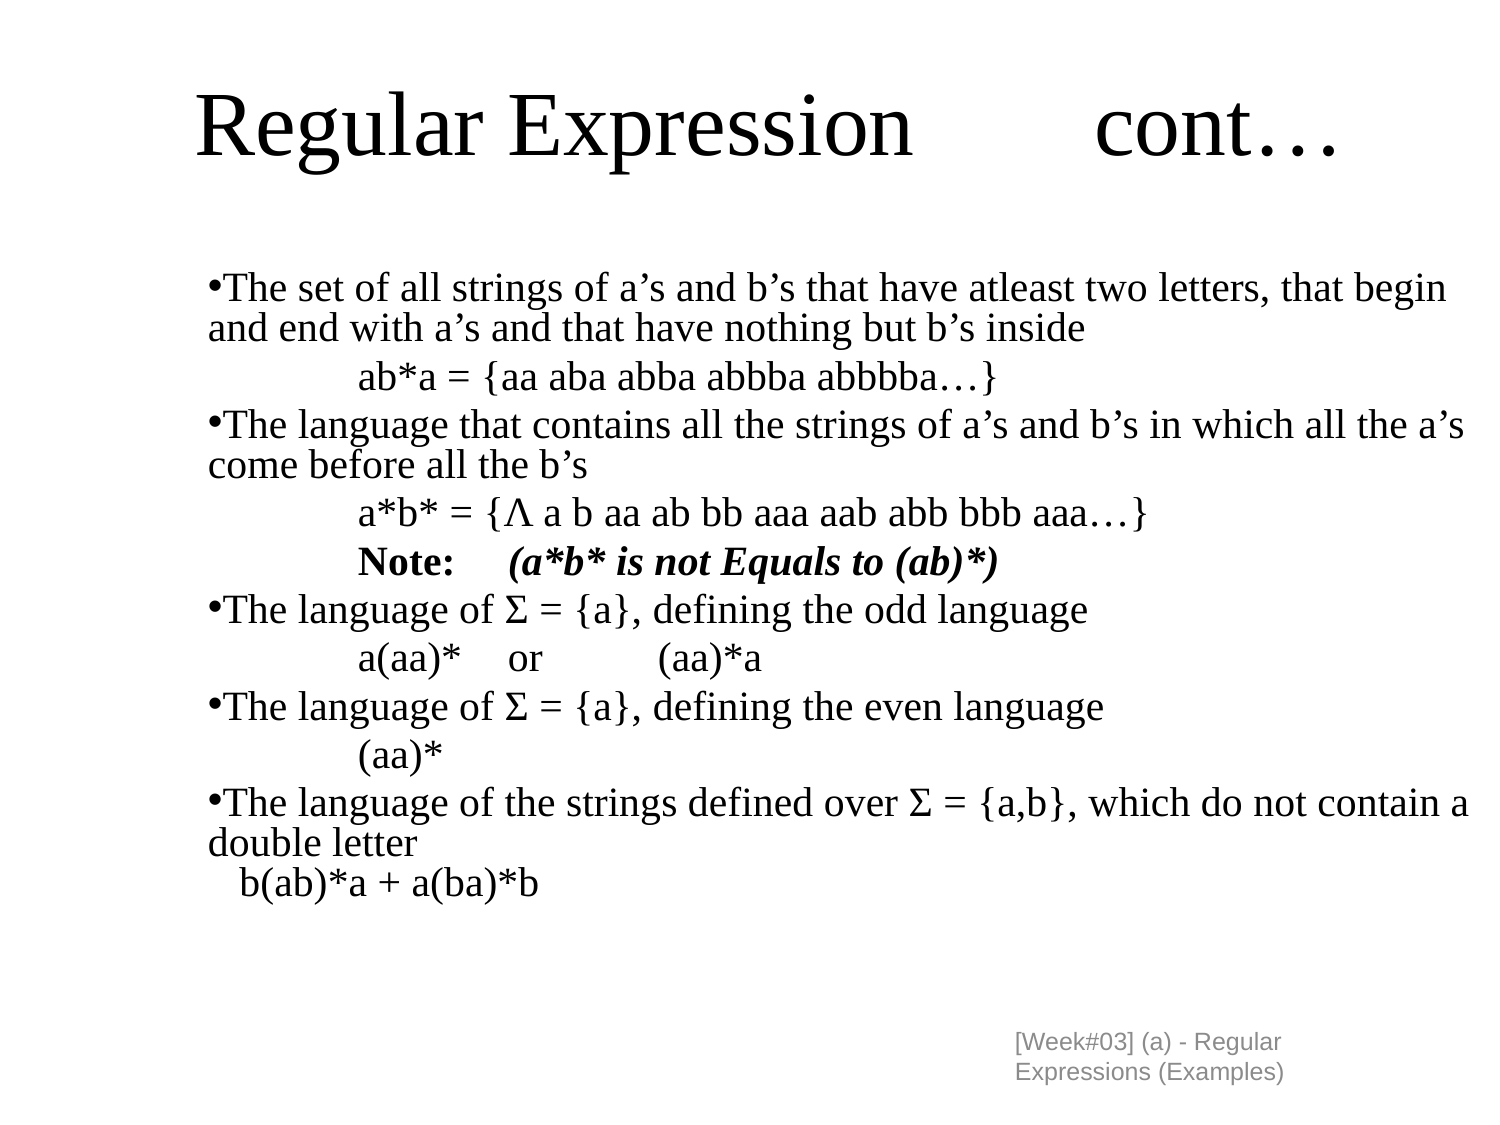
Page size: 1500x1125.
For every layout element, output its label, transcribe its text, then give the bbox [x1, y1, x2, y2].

slide_number [Week#03] (a) - Regular Expressions (Examples) [999, 1025, 1438, 1085]
title Regular Expression cont… [100, 37, 1438, 200]
list The set of all strings of a’s and b’s that have atleast two letters, that begin and end with a’s and that have nothing but b’s inside ab*a = {aa aba abba abbba abbbba…} The language that contains all the strings of a’s and b’s in which all the a’s come before all the b’s a*b* = {Λ a b aa ab bb aaa aab abb bbb aaa…} Note: (a*b* is not Equals to (ab)*) The language of Σ = {a}, defining the odd language a(aa)* or (aa)*a The language of Σ = {a}, defining the even language (aa)* The language of the strings defined over Σ = {a,b}, which do not contain a double letter b(ab)*a + a(ba)*b [162, 262, 1500, 1000]
